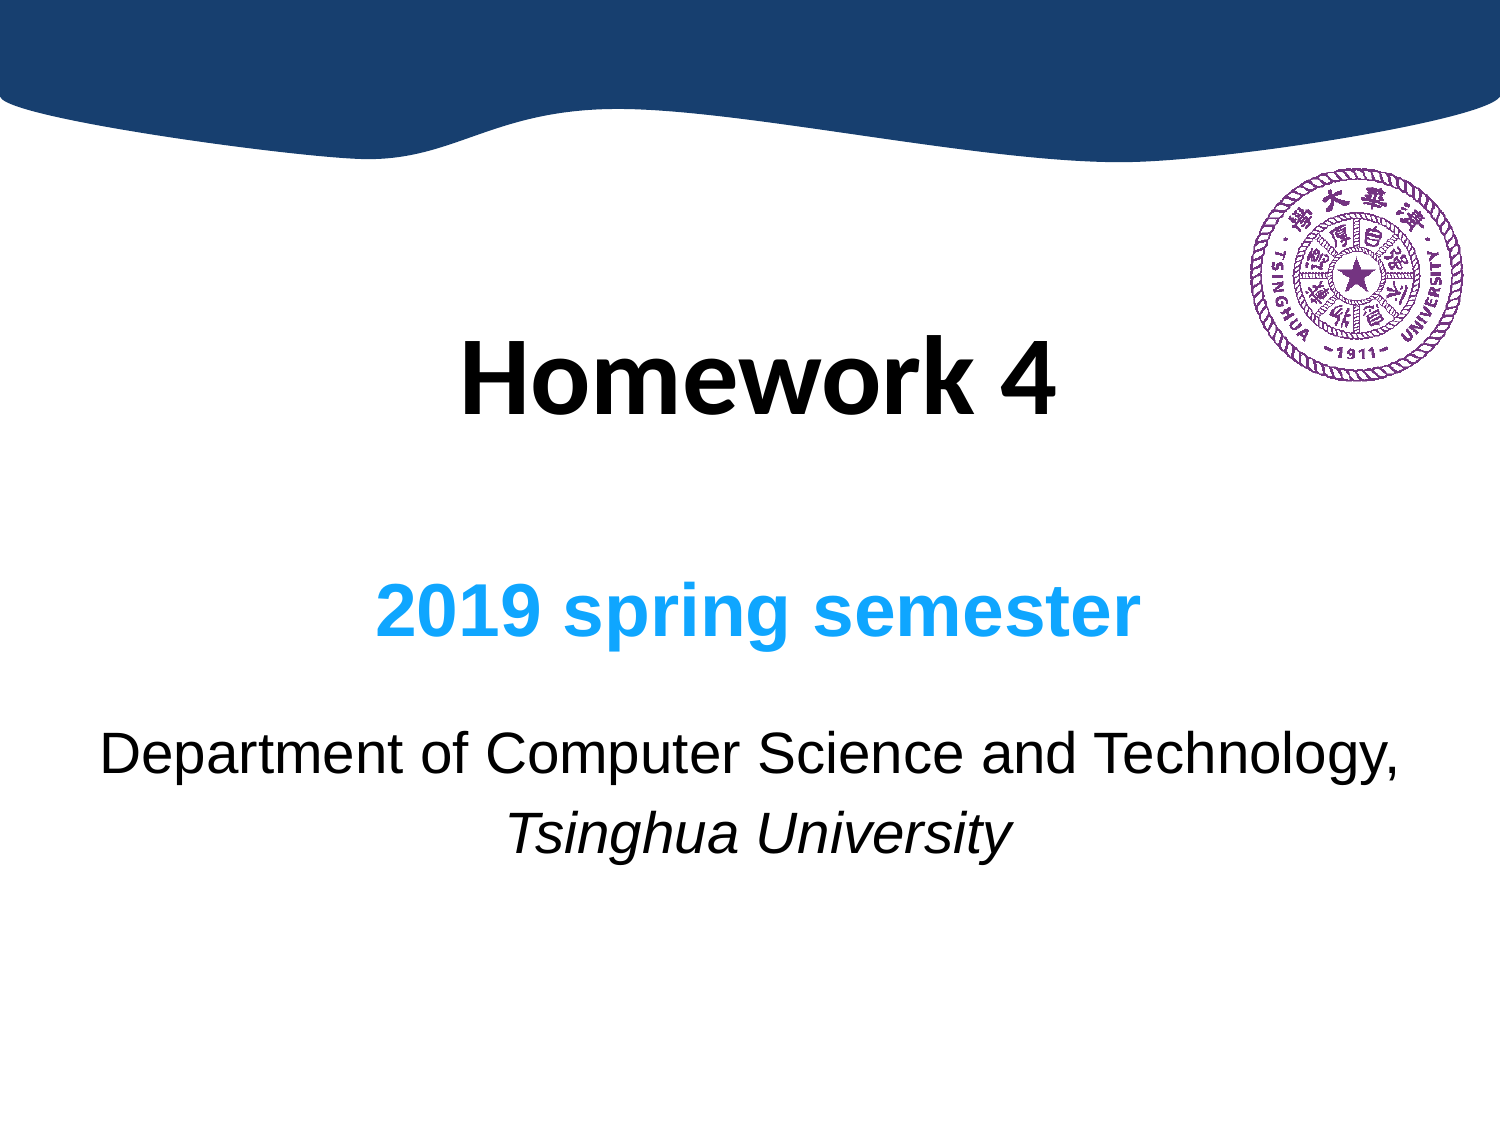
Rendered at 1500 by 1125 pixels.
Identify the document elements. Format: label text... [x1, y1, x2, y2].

list Homework 4 [42, 302, 1475, 445]
list 2019 spring semester Department of Computer Science and Technology, Tsinghua University [76, 554, 1442, 945]
picture [1246, 165, 1467, 386]
